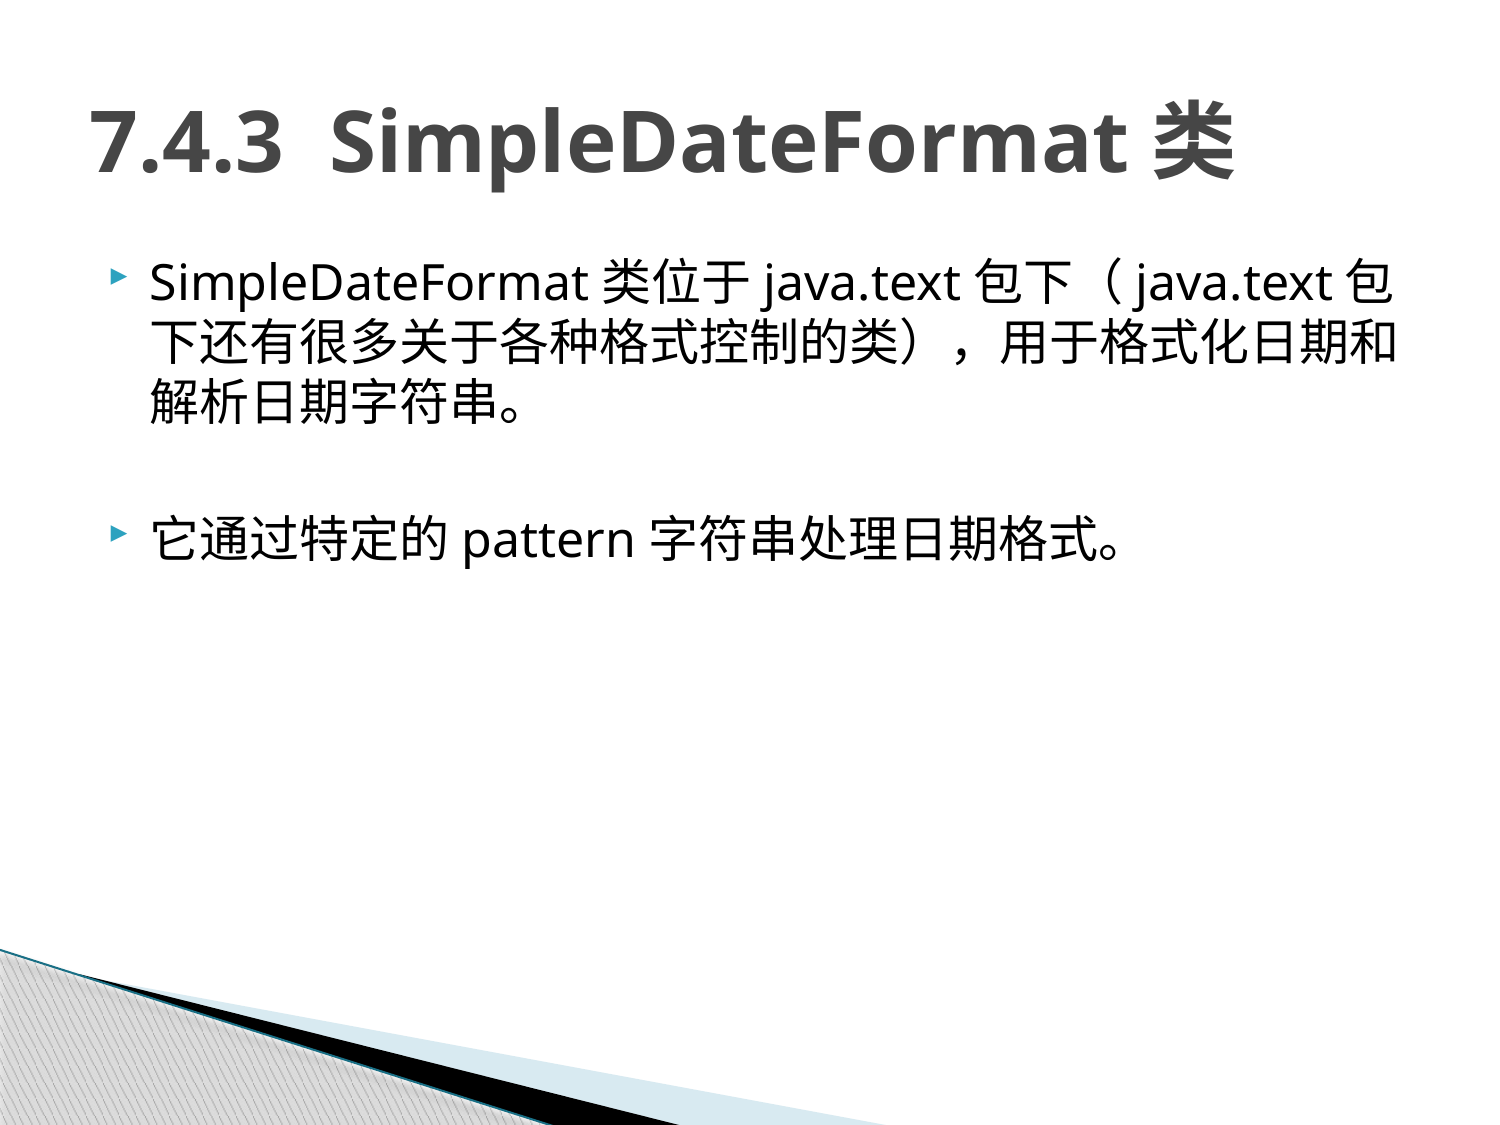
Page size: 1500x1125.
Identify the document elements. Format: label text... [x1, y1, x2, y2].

title 7.4.3 SimpleDateFormat类 [75, 45, 1425, 233]
list SimpleDateFormat类位于java.text包下（java.text包下还有很多关于各种格式控制的类），用于格式化日期和解析日期字符串。 它通过特定的pattern字符串处理日期格式。 [75, 242, 1425, 986]
